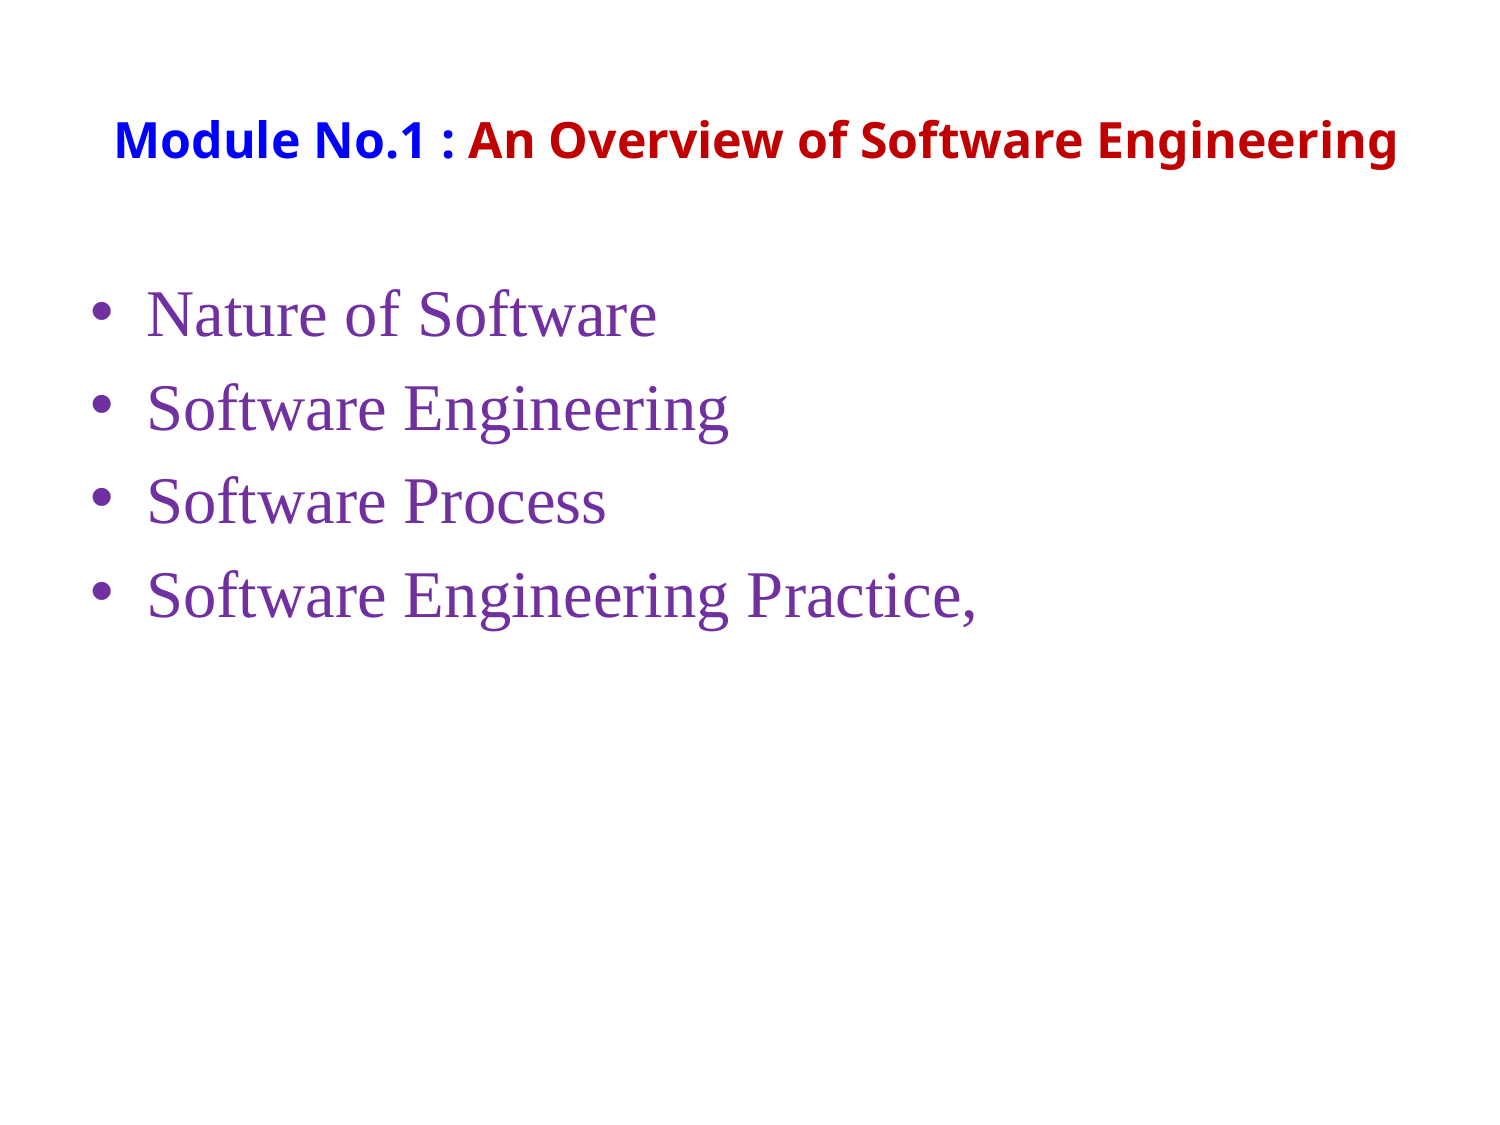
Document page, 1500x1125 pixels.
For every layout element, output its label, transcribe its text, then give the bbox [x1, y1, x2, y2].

list Nature of Software Software Engineering Software Process Software Engineering Practice, [75, 262, 1425, 1005]
title Module No.1 : An Overview of Software Engineering [24, 45, 1488, 233]
